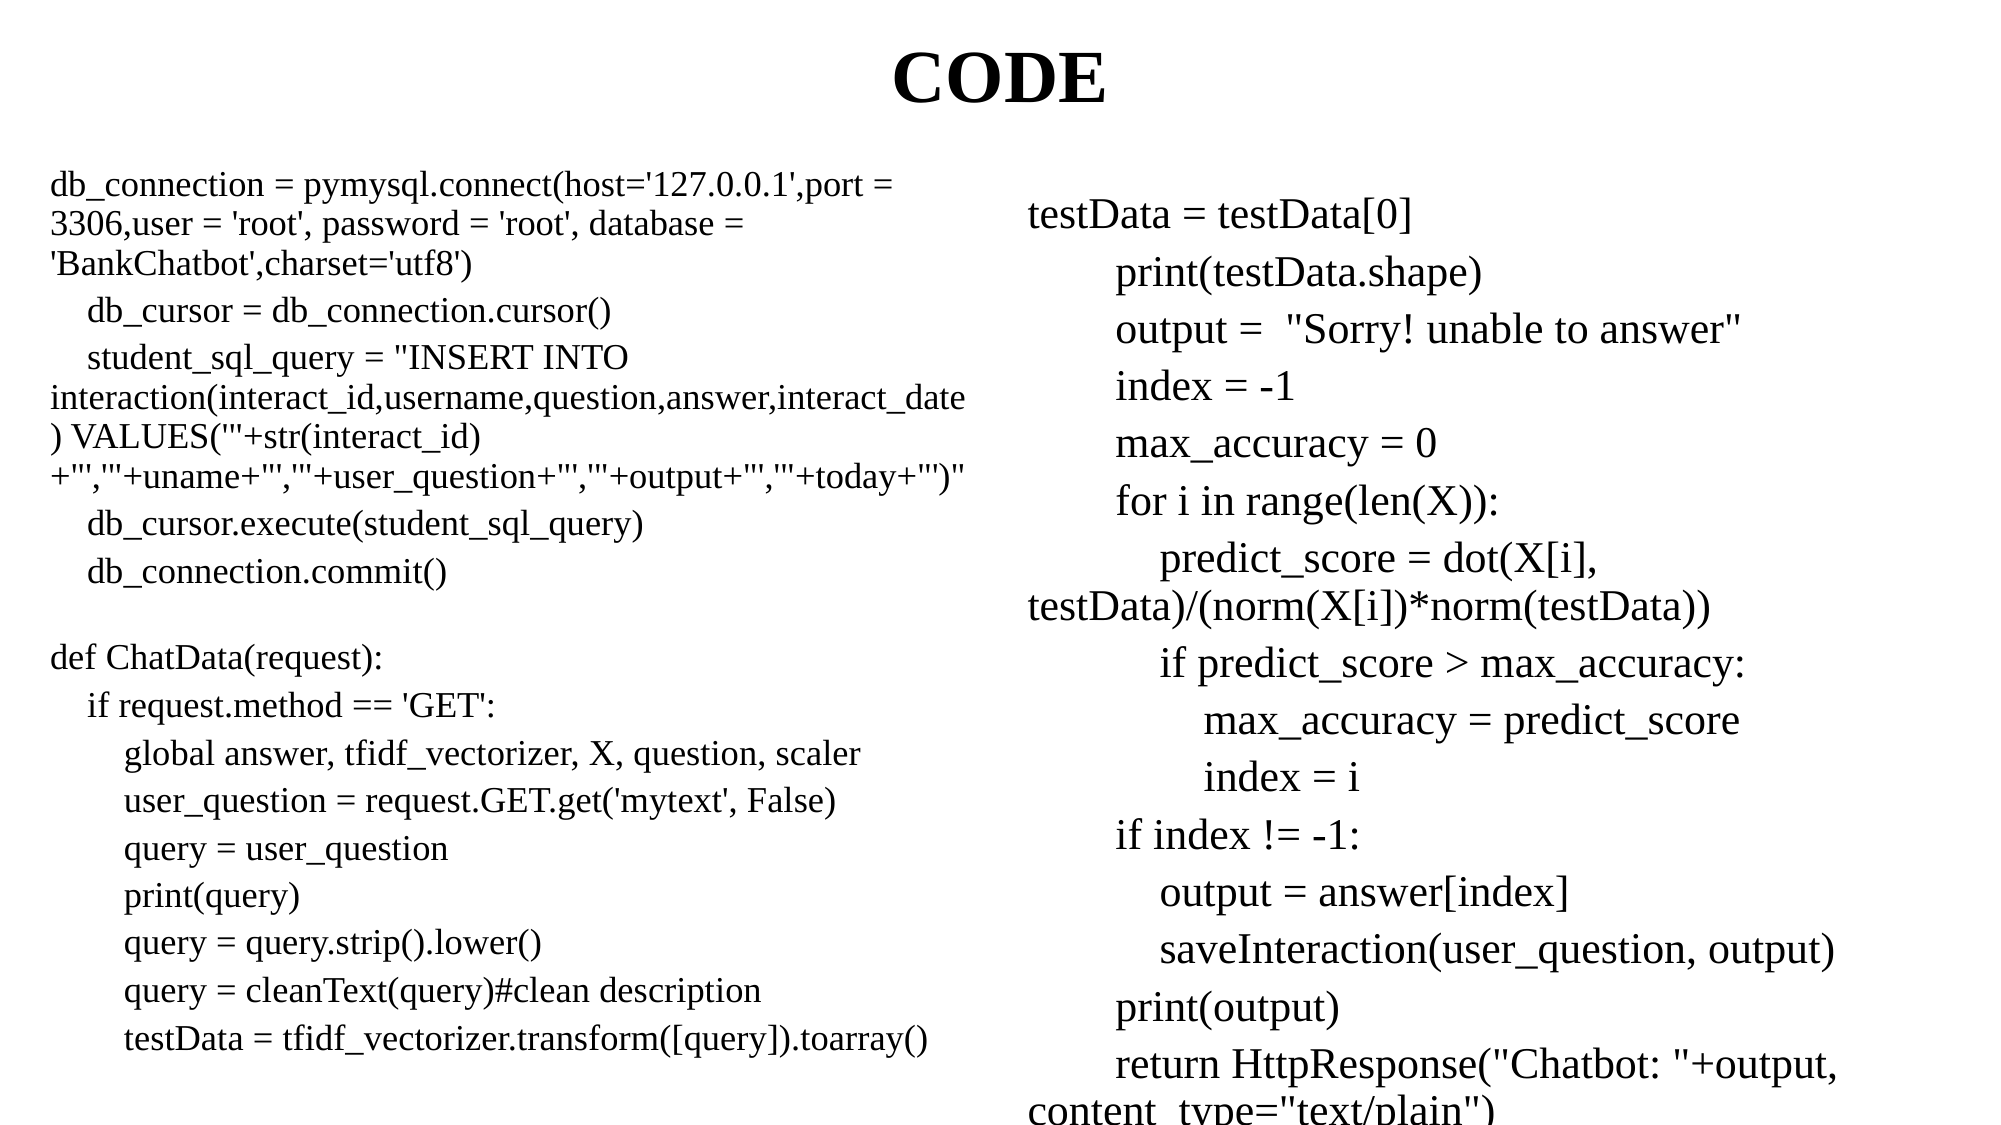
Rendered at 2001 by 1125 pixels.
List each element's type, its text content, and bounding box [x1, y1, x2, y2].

title CODE [137, 22, 1863, 135]
list testData = testData[0] print(testData.shape) output = "Sorry! unable to answer" index = -1 max_accuracy = 0 for i in range(len(X)): predict_score = dot(X[i], testData)/(norm(X[i])*norm(testData)) if predict_score > max_accuracy: max_accuracy = predict_score index = i if index != -1: output = answer[index] saveInteraction(user_question, output) print(output) return HttpResponse("Chatbot: "+output, content_type="text/plain") [1012, 183, 1965, 1125]
list db_connection = pymysql.connect(host='127.0.0.1',port = 3306,user = 'root', password = 'root', database = 'BankChatbot',charset='utf8') db_cursor = db_connection.cursor() student_sql_query = "INSERT INTO interaction(interact_id,username,question,answer,interact_date) VALUES('"+str(interact_id)+"','"+uname+"','"+user_question+"','"+output+"','"+today+"')" db_cursor.execute(student_sql_query) db_connection.commit() def ChatData(request): if request.method == 'GET': global answer, tfidf_vectorizer, X, question, scaler user_question = request.GET.get('mytext', False) query = user_question print(query) query = query.strip().lower() query = cleanText(query)#clean description testData = tfidf_vectorizer.transform([query]).toarray() [35, 157, 988, 1125]
